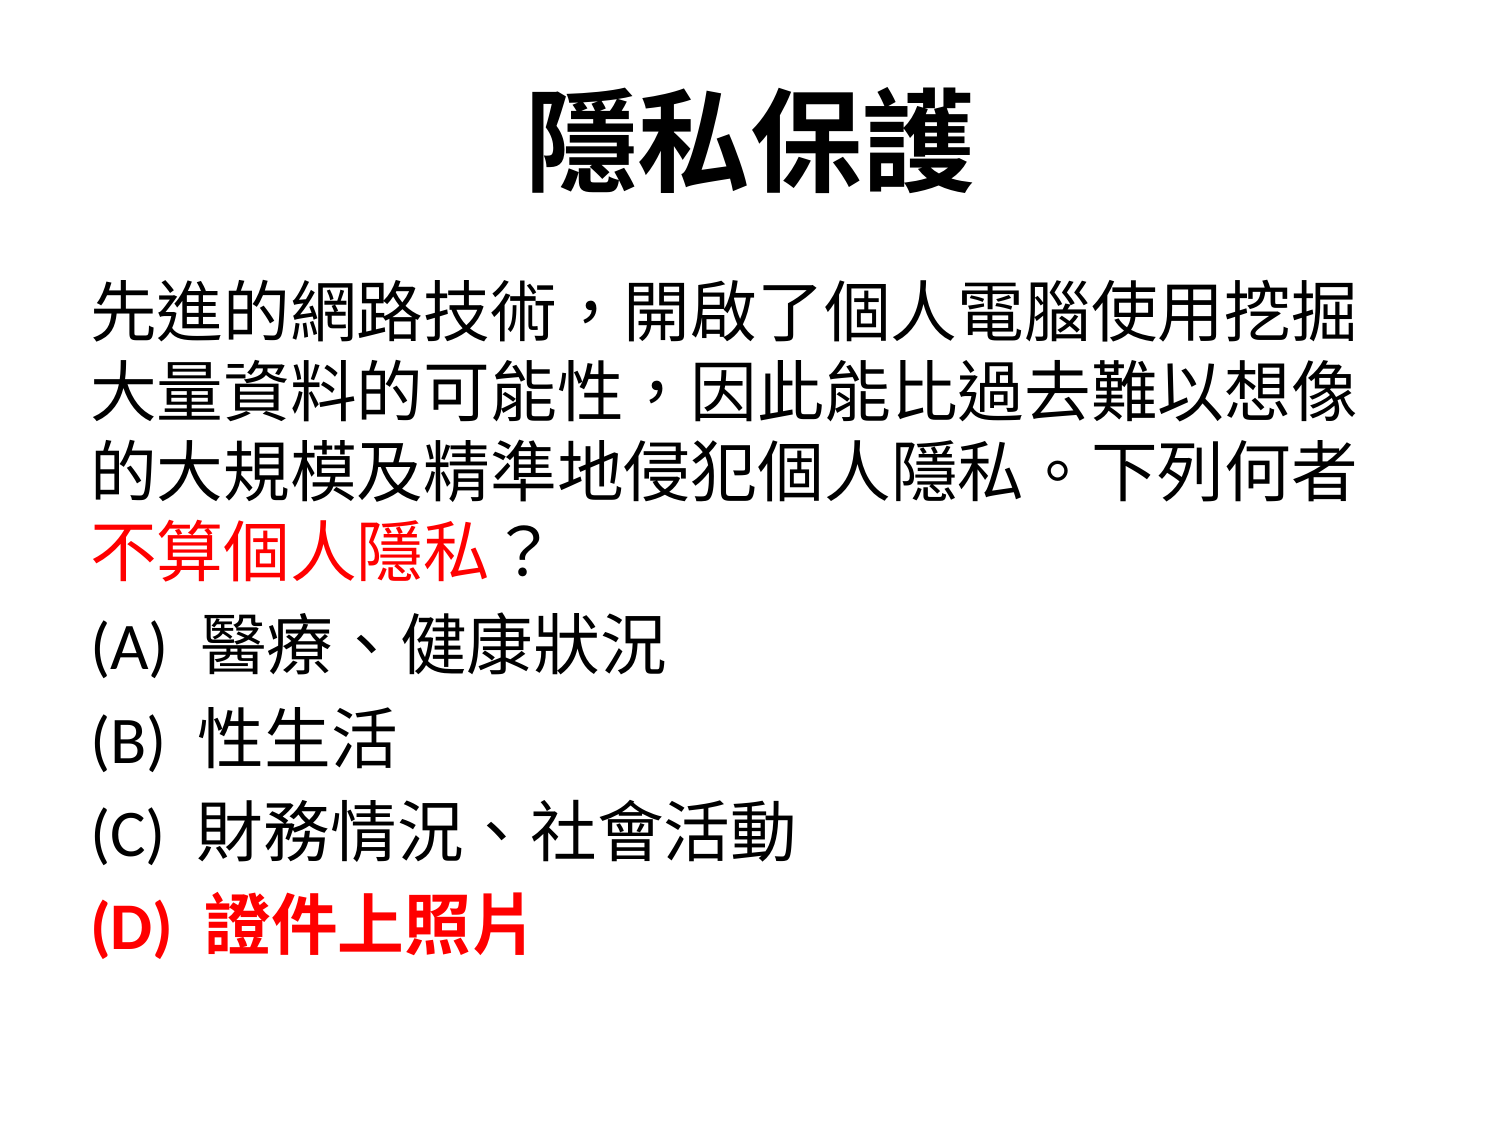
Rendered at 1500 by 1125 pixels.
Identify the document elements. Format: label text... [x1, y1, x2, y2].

list 先進的網路技術，開啟了個人電腦使用挖掘大量資料的可能性，因此能比過去難以想像的大規模及精準地侵犯個人隱私。下列何者不算個人隱私？ (A) 醫療、健康狀況 (B) 性生活 (C) 財務情況、社會活動 (D) 證件上照片 [75, 262, 1425, 1005]
title 隱私保護 [75, 45, 1425, 233]
